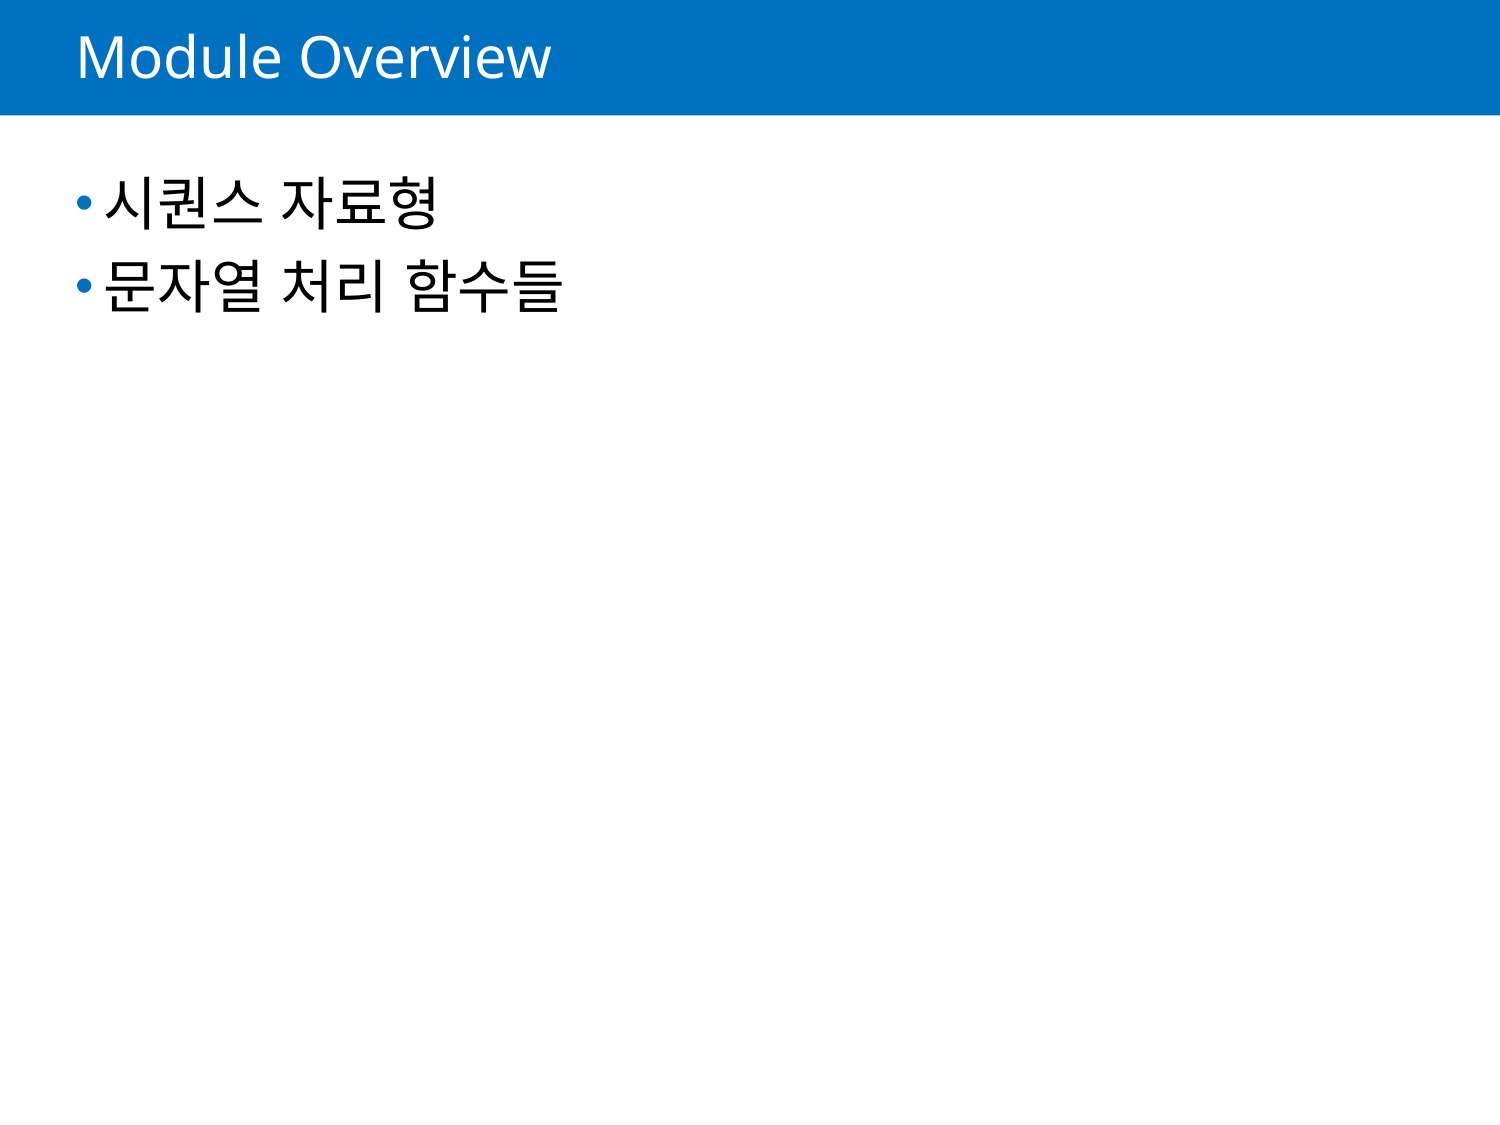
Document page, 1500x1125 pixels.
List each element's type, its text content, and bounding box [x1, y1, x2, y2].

list 시퀀스 자료형 문자열 처리 함수들 [74, 167, 1408, 1013]
title Module Overview [75, 0, 1351, 122]
